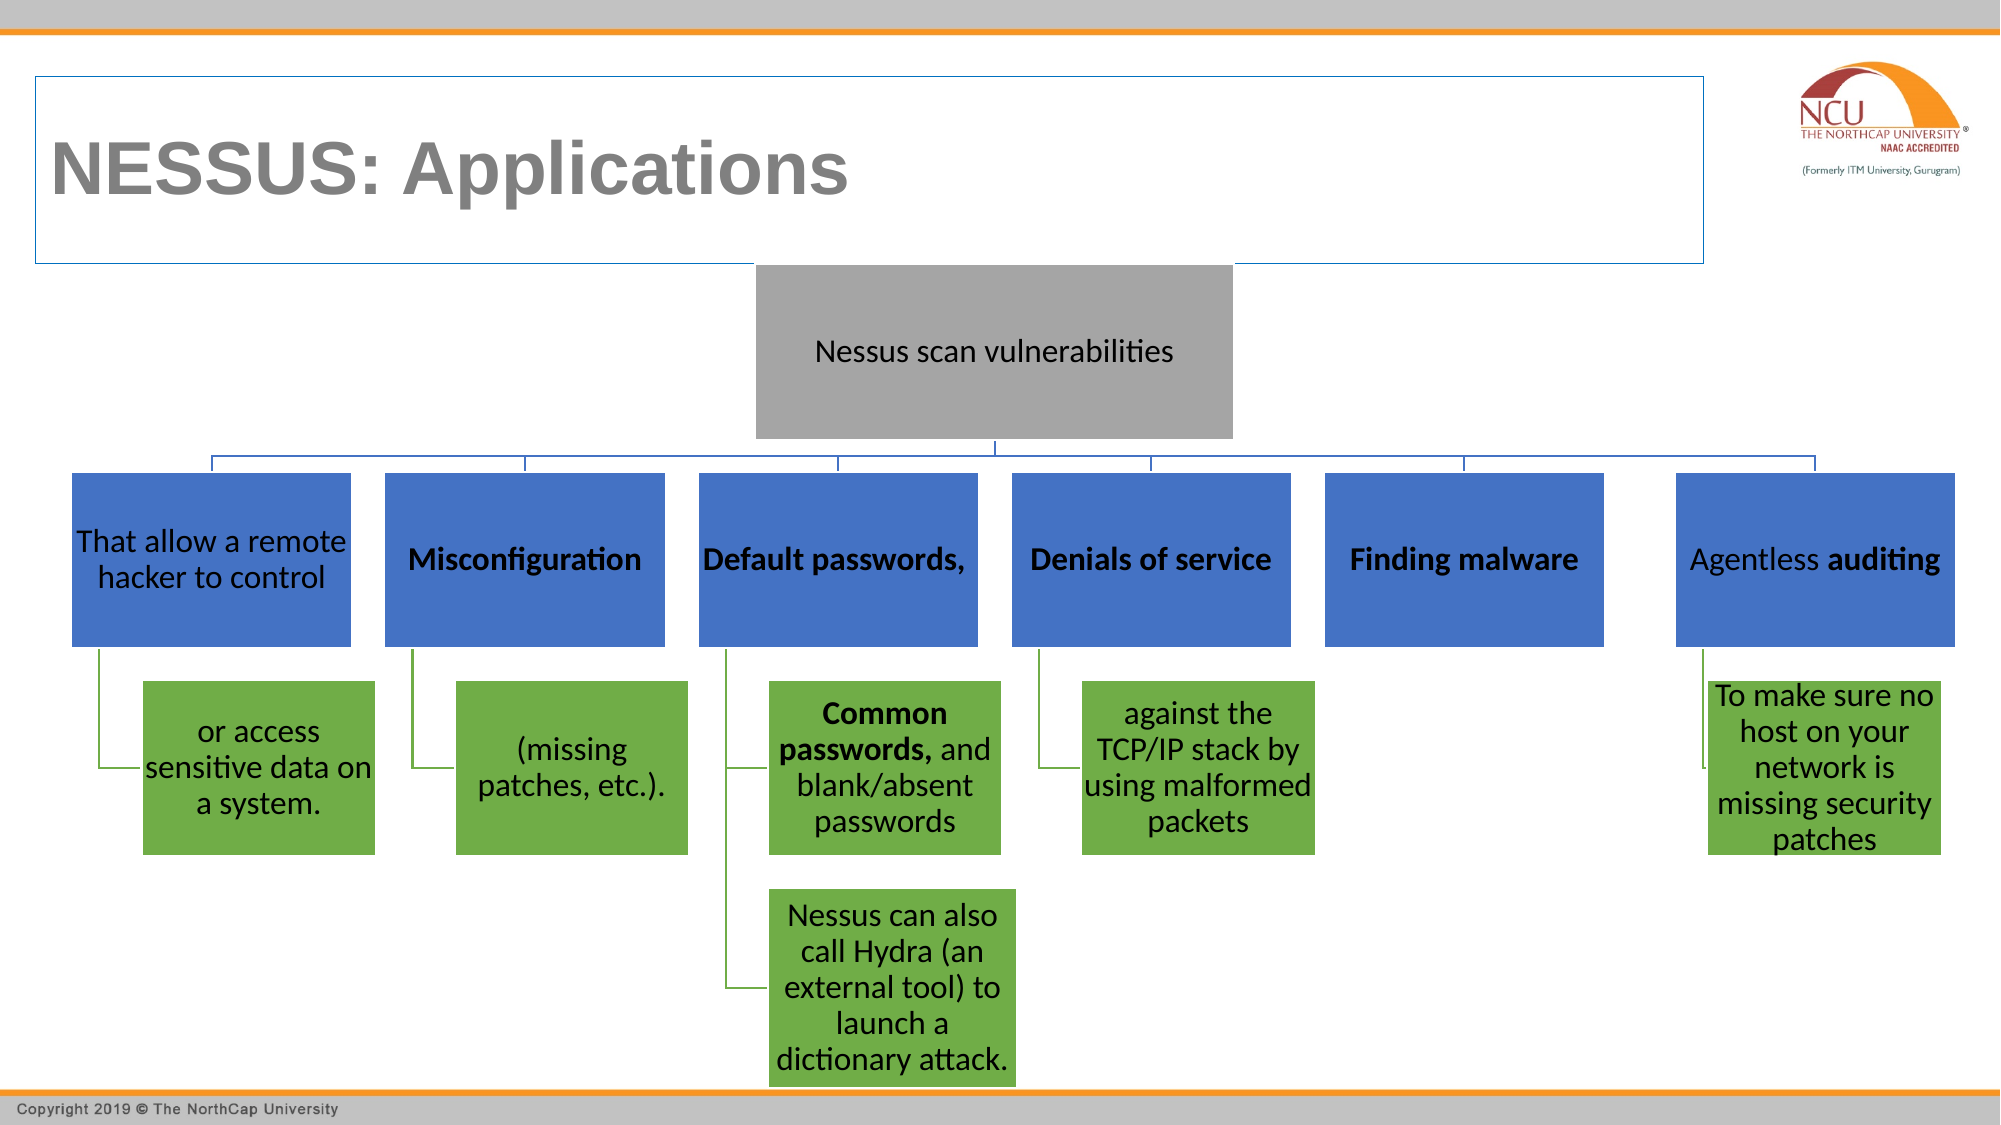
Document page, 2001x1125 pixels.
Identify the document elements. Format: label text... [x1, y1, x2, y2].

picture [0, 0, 2000, 1125]
title NESSUS: Applications [35, 76, 1704, 263]
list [35, 263, 1979, 1088]
